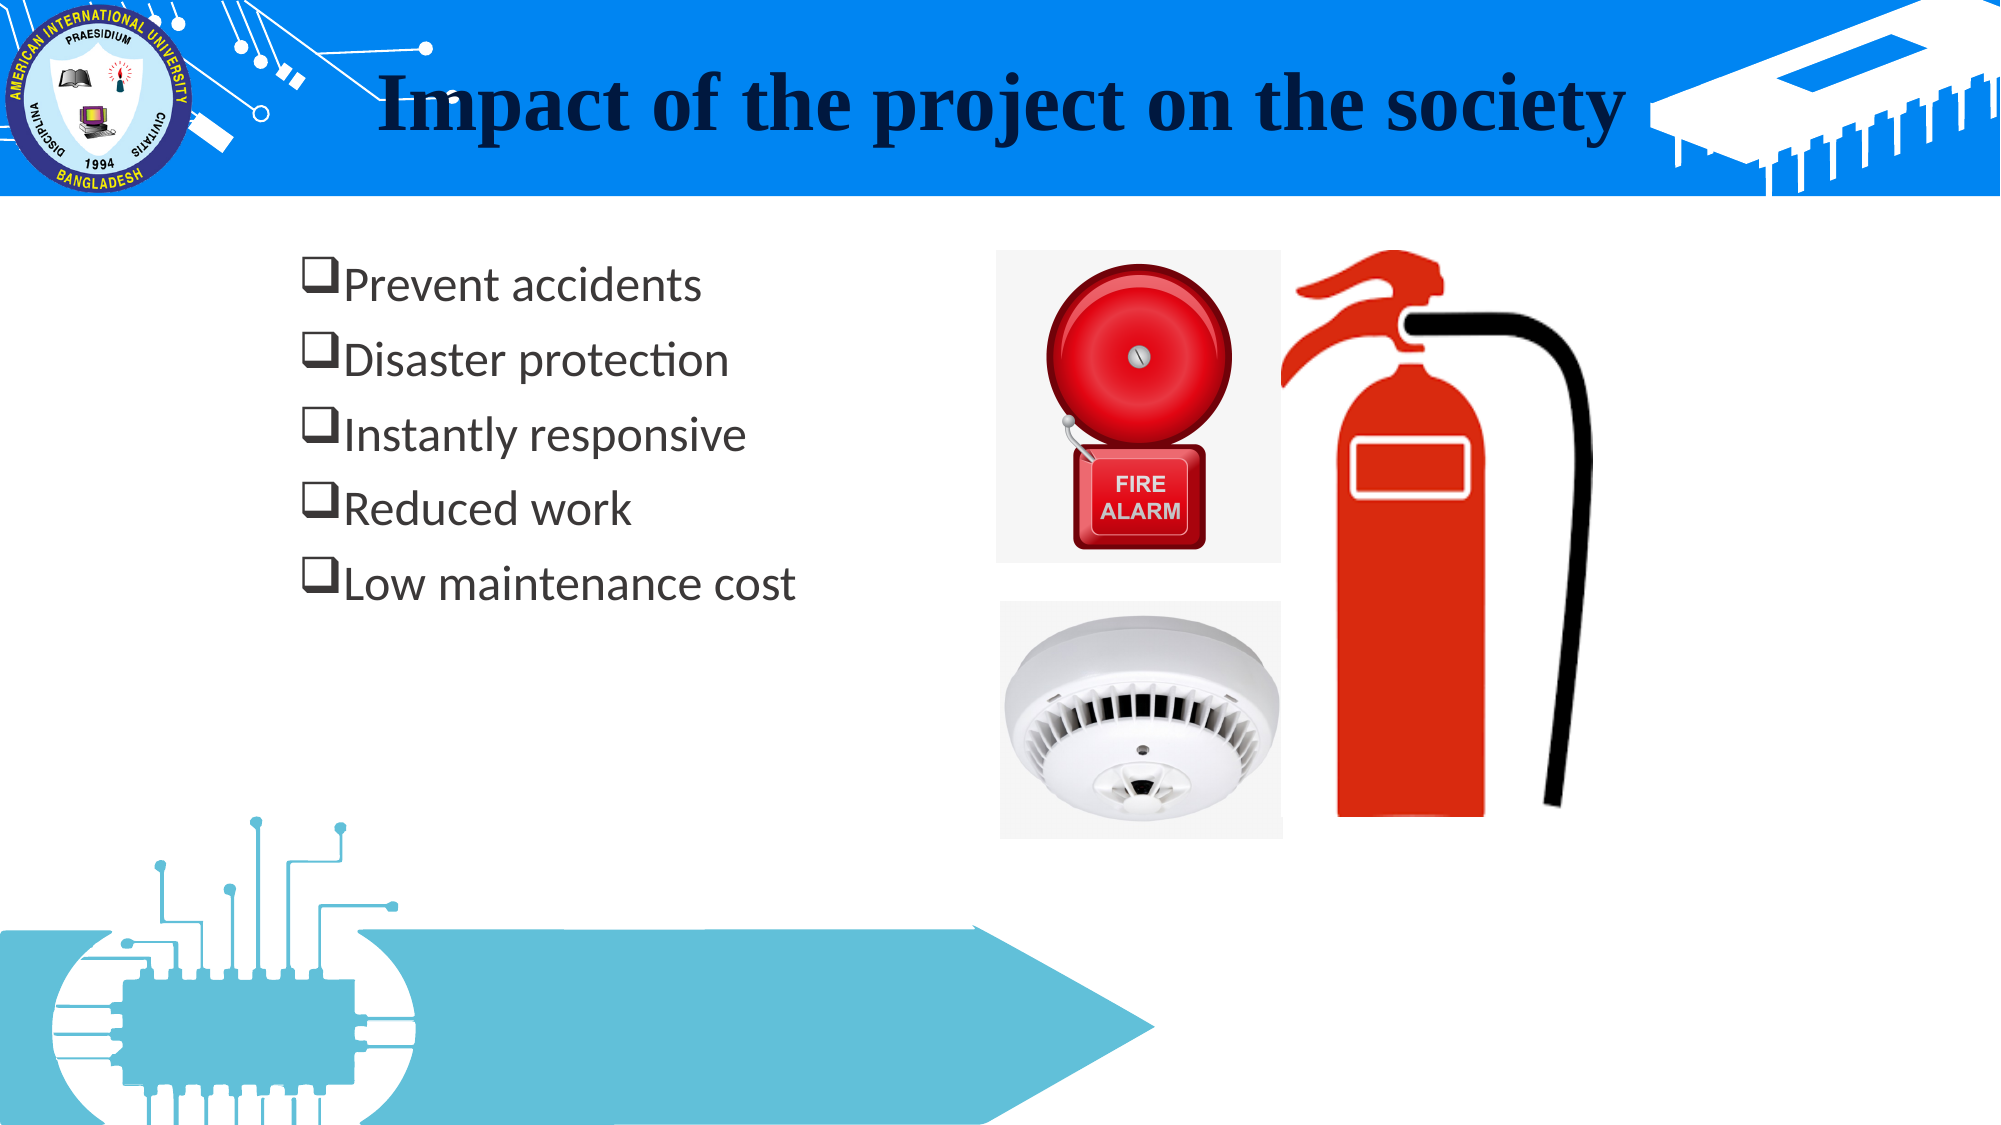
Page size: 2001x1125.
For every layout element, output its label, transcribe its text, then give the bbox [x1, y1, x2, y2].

picture [996, 250, 1593, 839]
text_box Prevent accidents Disaster protection Instantly responsive Reduced work Low maintenance cost [283, 250, 1000, 622]
picture [0, 0, 197, 198]
text_box [0, 816, 1155, 1125]
list Impact of the project on the society [197, 44, 1952, 164]
